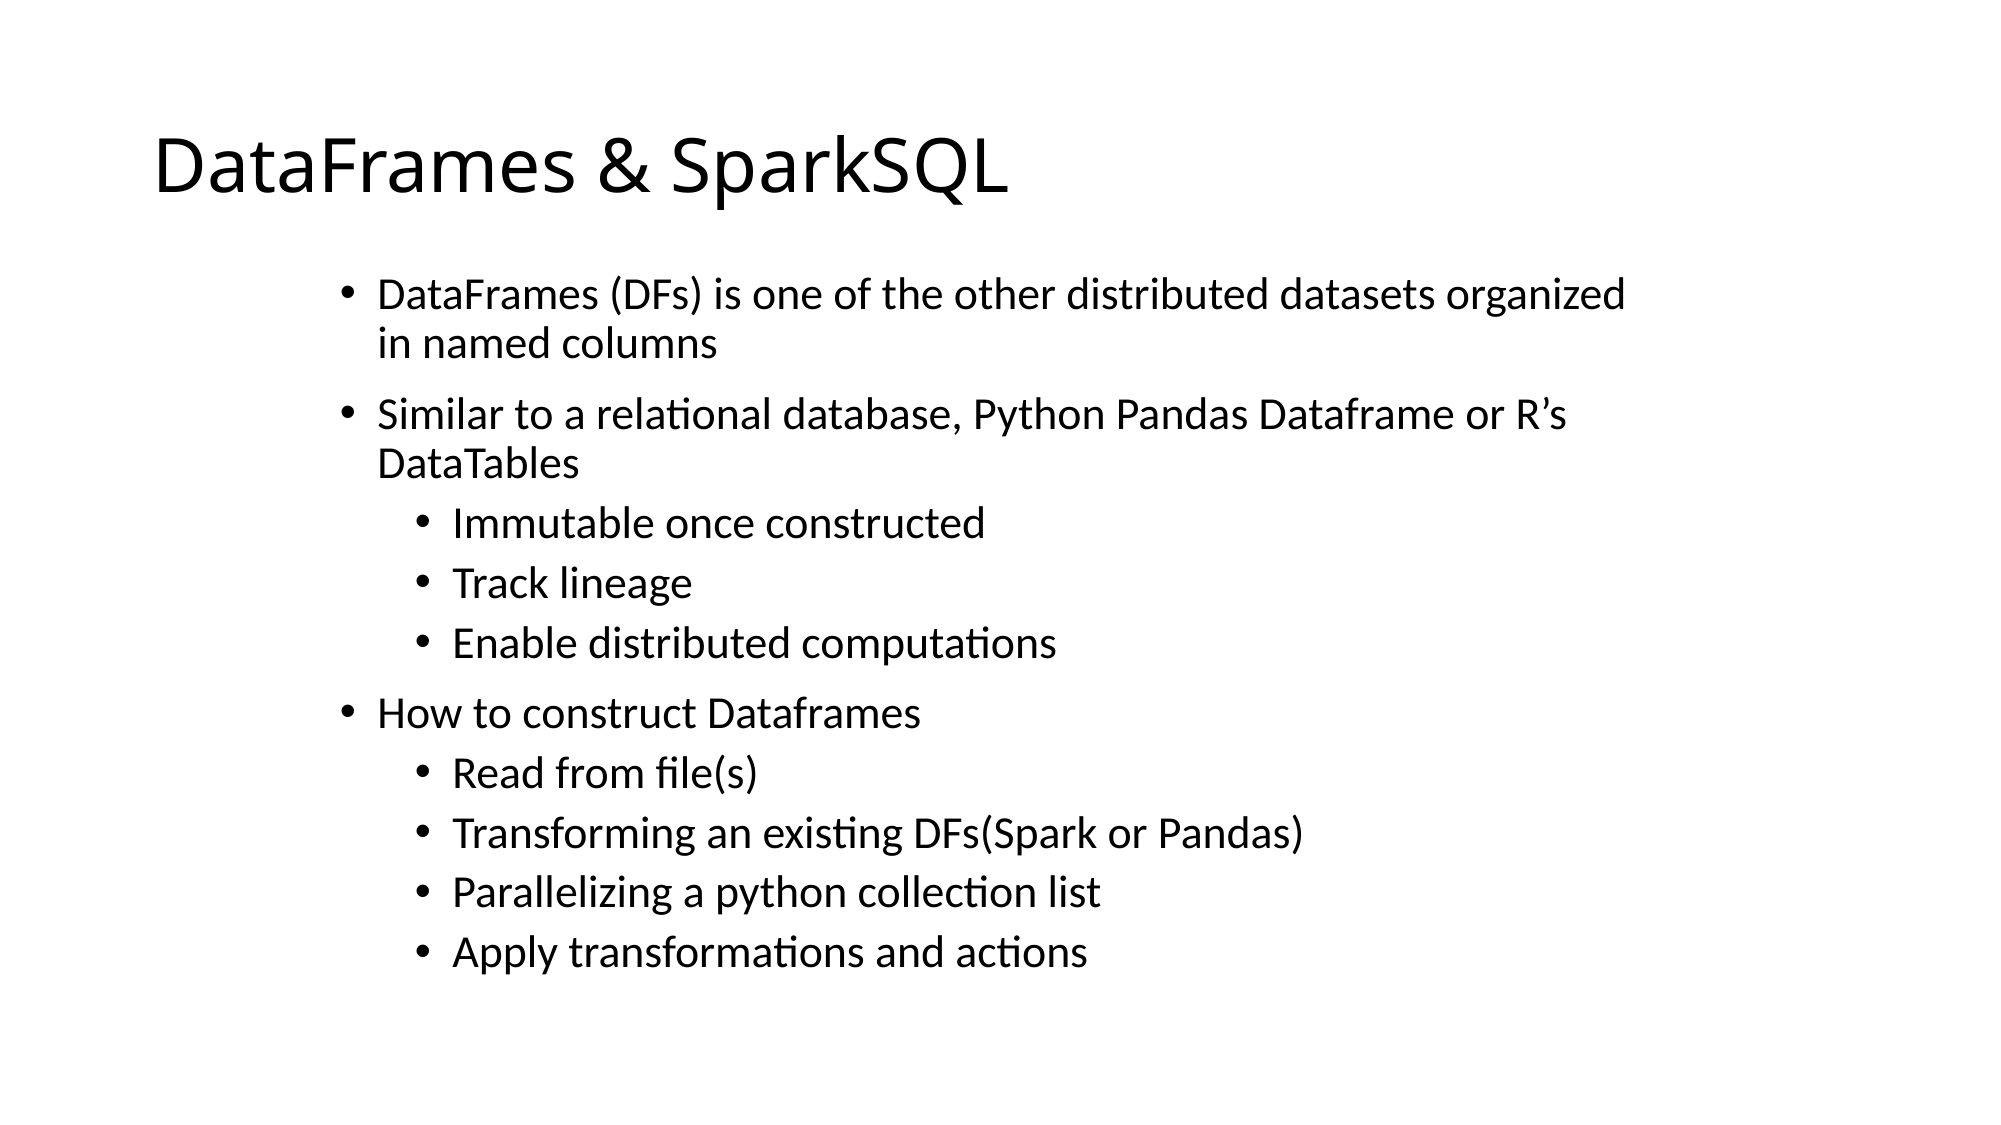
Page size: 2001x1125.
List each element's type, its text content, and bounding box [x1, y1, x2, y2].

list DataFrames (DFs) is one of the other distributed datasets organized in named columns Similar to a relational database, Python Pandas Dataframe or R’s DataTables Immutable once constructed Track lineage Enable distributed computations How to construct Dataframes Read from file(s) Transforming an existing DFs(Spark or Pandas) Parallelizing a python collection list Apply transformations and actions [324, 262, 1675, 1032]
title DataFrames & SparkSQL [137, 59, 1863, 278]
